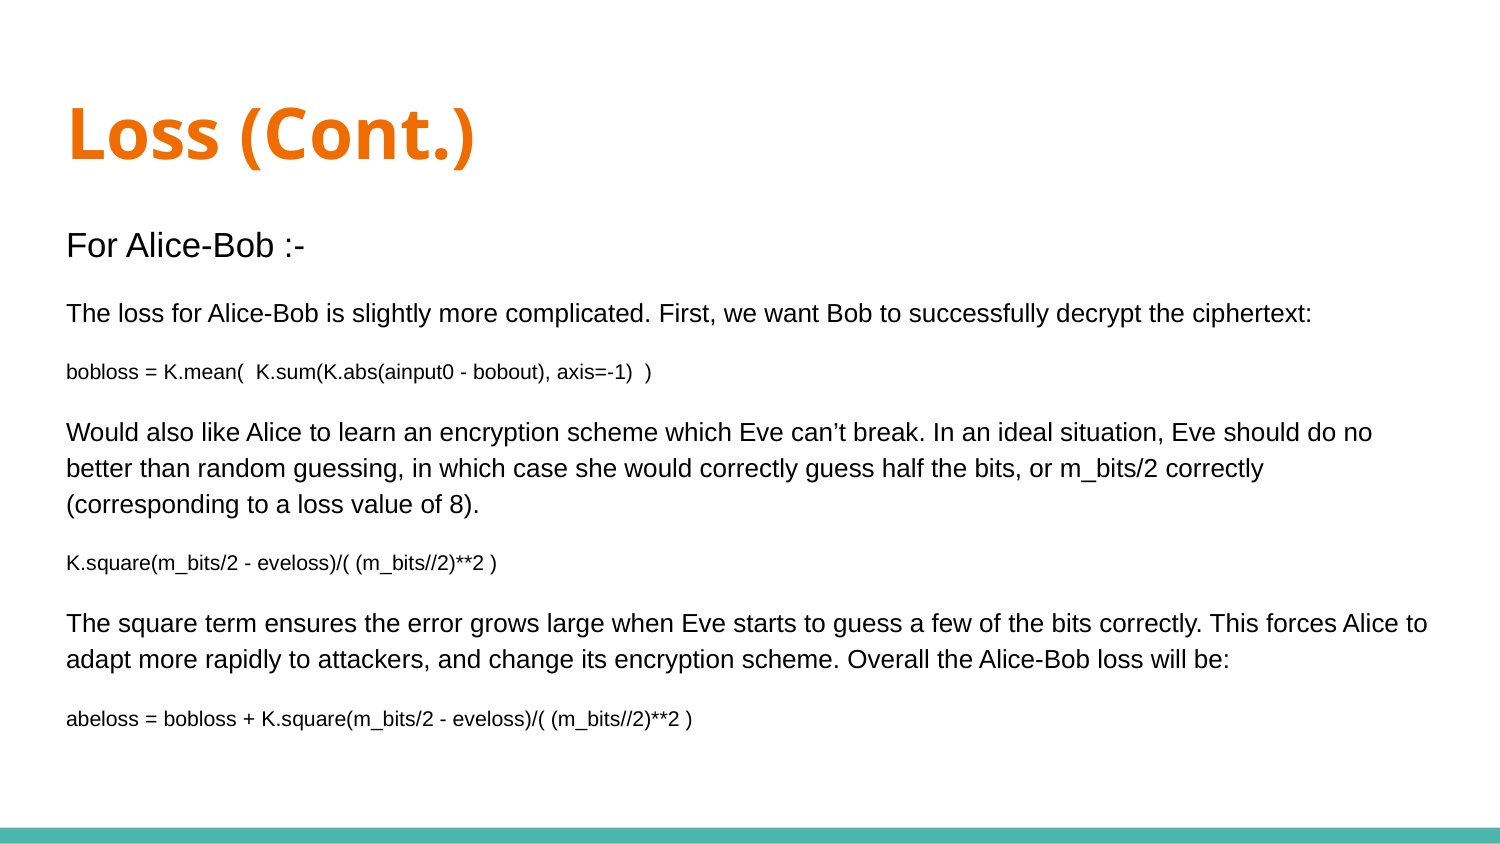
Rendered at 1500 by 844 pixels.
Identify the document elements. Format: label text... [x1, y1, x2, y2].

title Loss (Cont.) [51, 72, 1449, 189]
list For Alice-Bob :- The loss for Alice-Bob is slightly more complicated. First, we want Bob to successfully decrypt the ciphertext: bobloss = K.mean( K.sum(K.abs(ainput0 - bobout), axis=-1) ) Would also like Alice to learn an encryption scheme which Eve can’t break. In an ideal situation, Eve should do no better than random guessing, in which case she would correctly guess half the bits, or m_bits/2 correctly (corresponding to a loss value of 8). K.square(m_bits/2 - eveloss)/( (m_bits//2)**2 ) The square term ensures the error grows large when Eve starts to guess a few of the bits correctly. This forces Alice to adapt more rapidly to attackers, and change its encryption scheme. Overall the Alice-Bob loss will be: abeloss = bobloss + K.square(m_bits/2 - eveloss)/( (m_bits//2)**2 ) [51, 207, 1449, 750]
